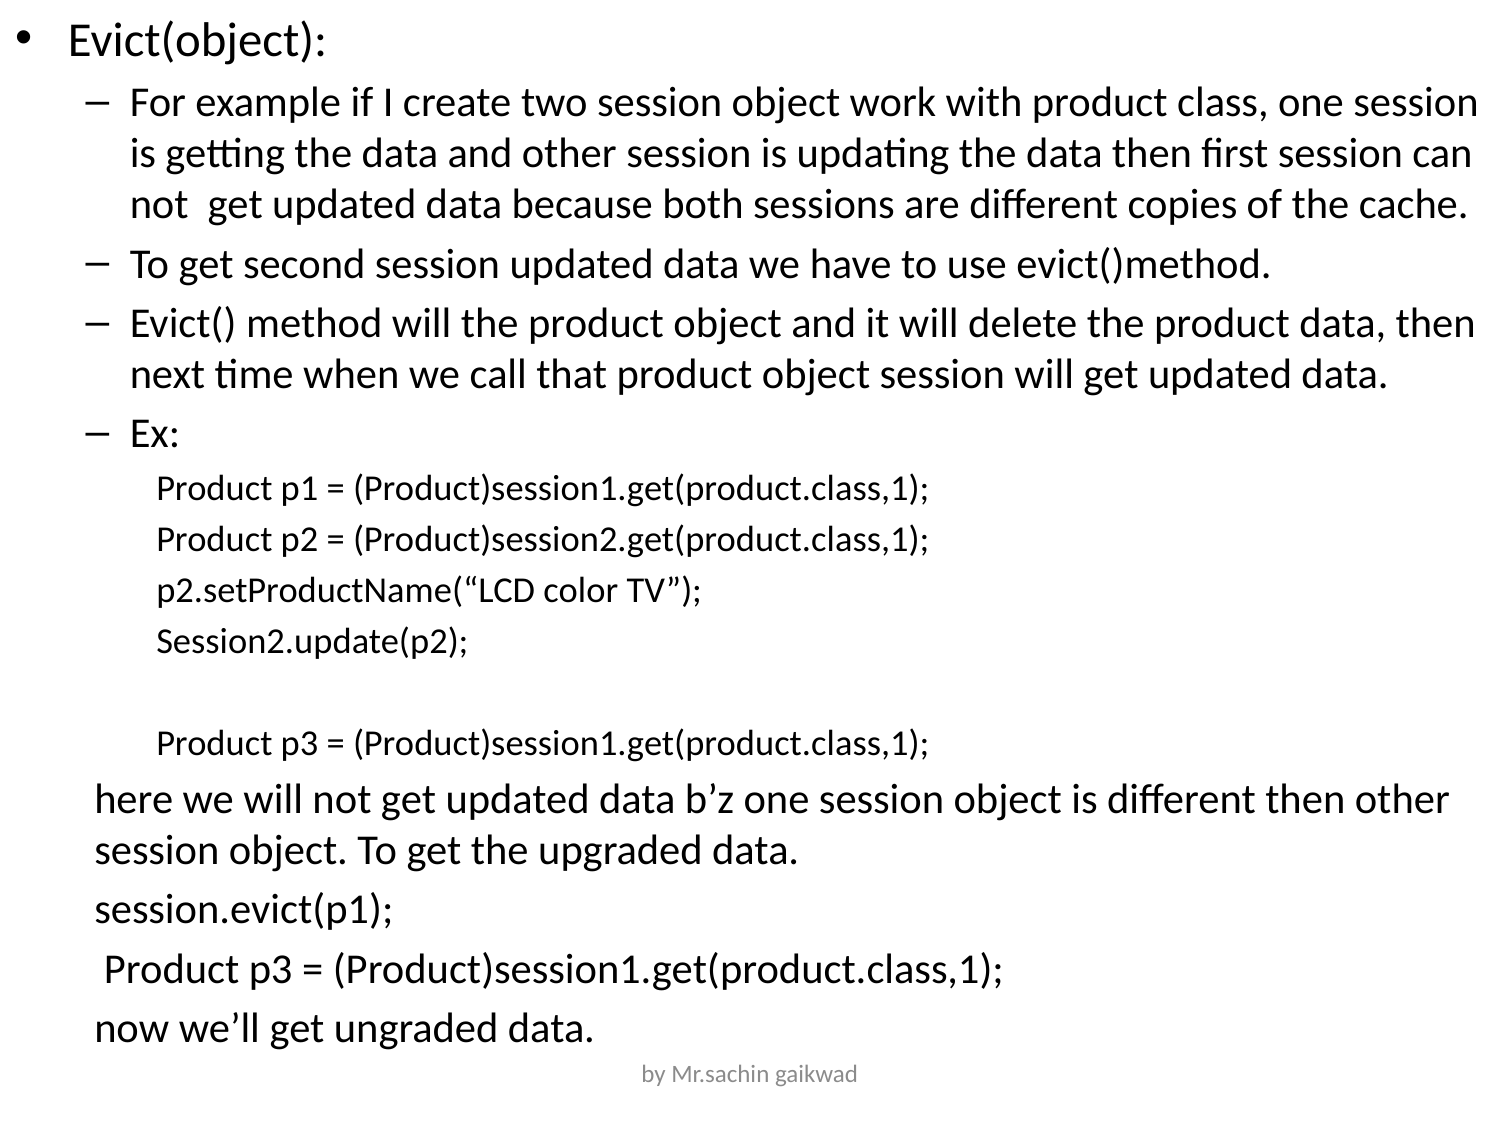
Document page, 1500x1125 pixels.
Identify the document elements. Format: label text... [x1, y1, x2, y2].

footer by Mr.sachin gaikwad [512, 1042, 988, 1103]
list Evict(object): For example if I create two session object work with product class, one session is getting the data and other session is updating the data then first session can not get updated data because both sessions are different copies of the cache. To get second session updated data we have to use evict()method. Evict() method will the product object and it will delete the product data, then next time when we call that product object session will get updated data. Ex: Product p1 = (Product)session1.get(product.class,1); Product p2 = (Product)session2.get(product.class,1); p2.setProductName(“LCD color TV”); Session2.update(p2); Product p3 = (Product)session1.get(product.class,1); here we will not get updated data b’z one session object is different then other session object. To get the upgraded data. session.evict(p1); Product p3 = (Product)session1.get(product.class,1); now we’ll get ungraded data. [0, 0, 1500, 1125]
